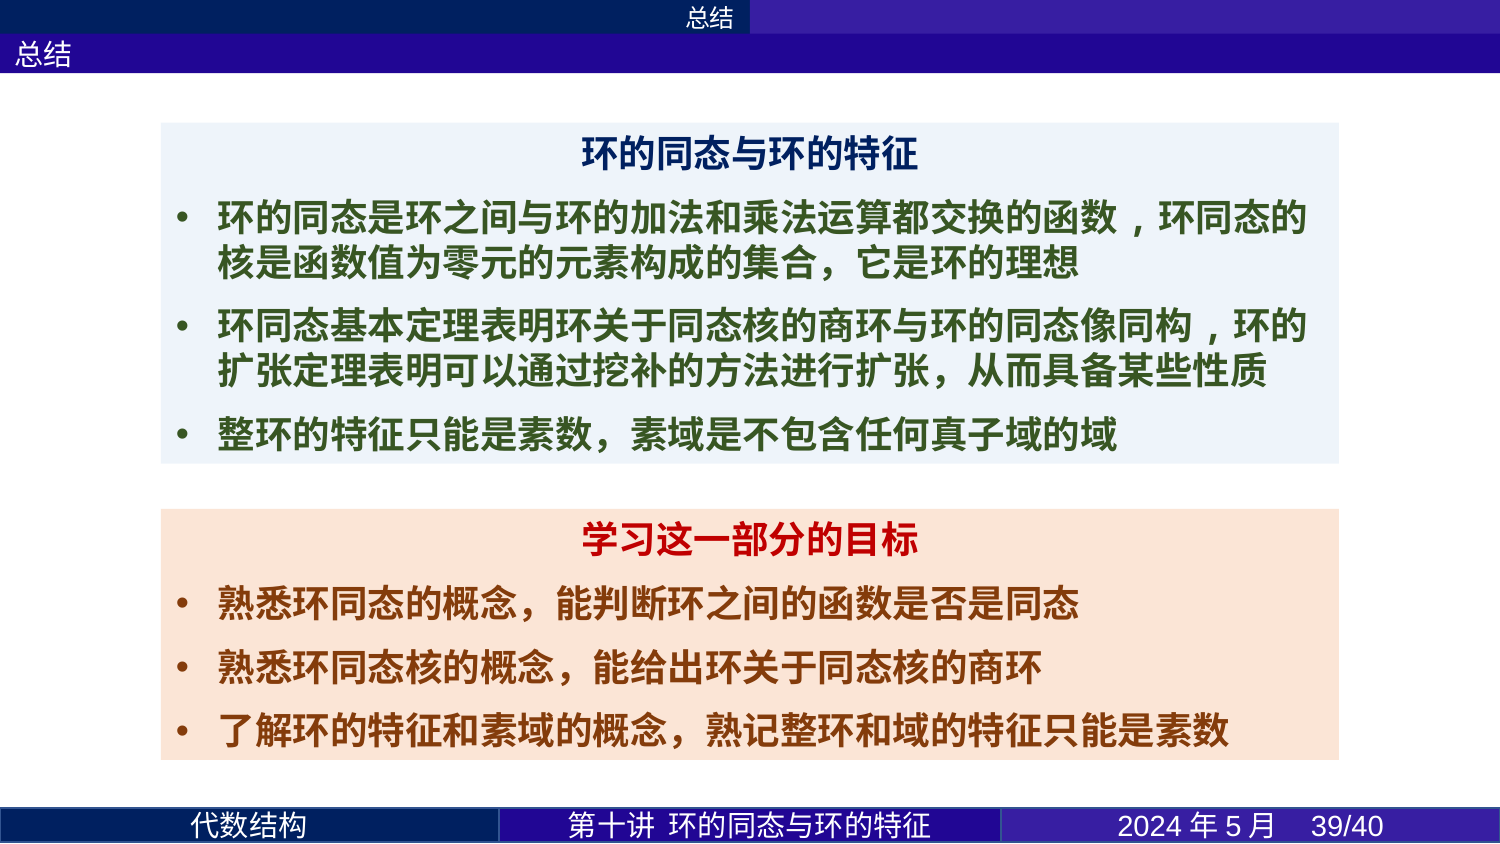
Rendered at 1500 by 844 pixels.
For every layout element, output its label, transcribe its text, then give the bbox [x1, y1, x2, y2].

text_box 2024年5月 39/40 [1000, 807, 1500, 843]
text_box [749, 0, 1500, 33]
text_box 代数结构 [0, 807, 498, 843]
text_box 第十讲 环的同态与环的特征 [498, 807, 1000, 843]
text_box 环的同态与环的特征 环的同态是环之间与环的加法和乘法运算都交换的函数,环同态的核是函数值为零元的元素构成的集合，它是环的理想 环同态基本定理表明环关于同态核的商环与环的同态像同构,环的扩张定理表明可以通过挖补的方法进行扩张，从而具备某些性质 整环的特征只能是素数，素域是不包含任何真子域的域 [160, 122, 1339, 464]
text_box 总结 [0, 33, 1500, 74]
text_box 总结 [0, 0, 749, 33]
text_box 学习这一部分的目标 熟悉环同态的概念，能判断环之间的函数是否是同态 熟悉环同态核的概念，能给出环关于同态核的商环 了解环的特征和素域的概念，熟记整环和域的特征只能是素数 [160, 508, 1339, 760]
